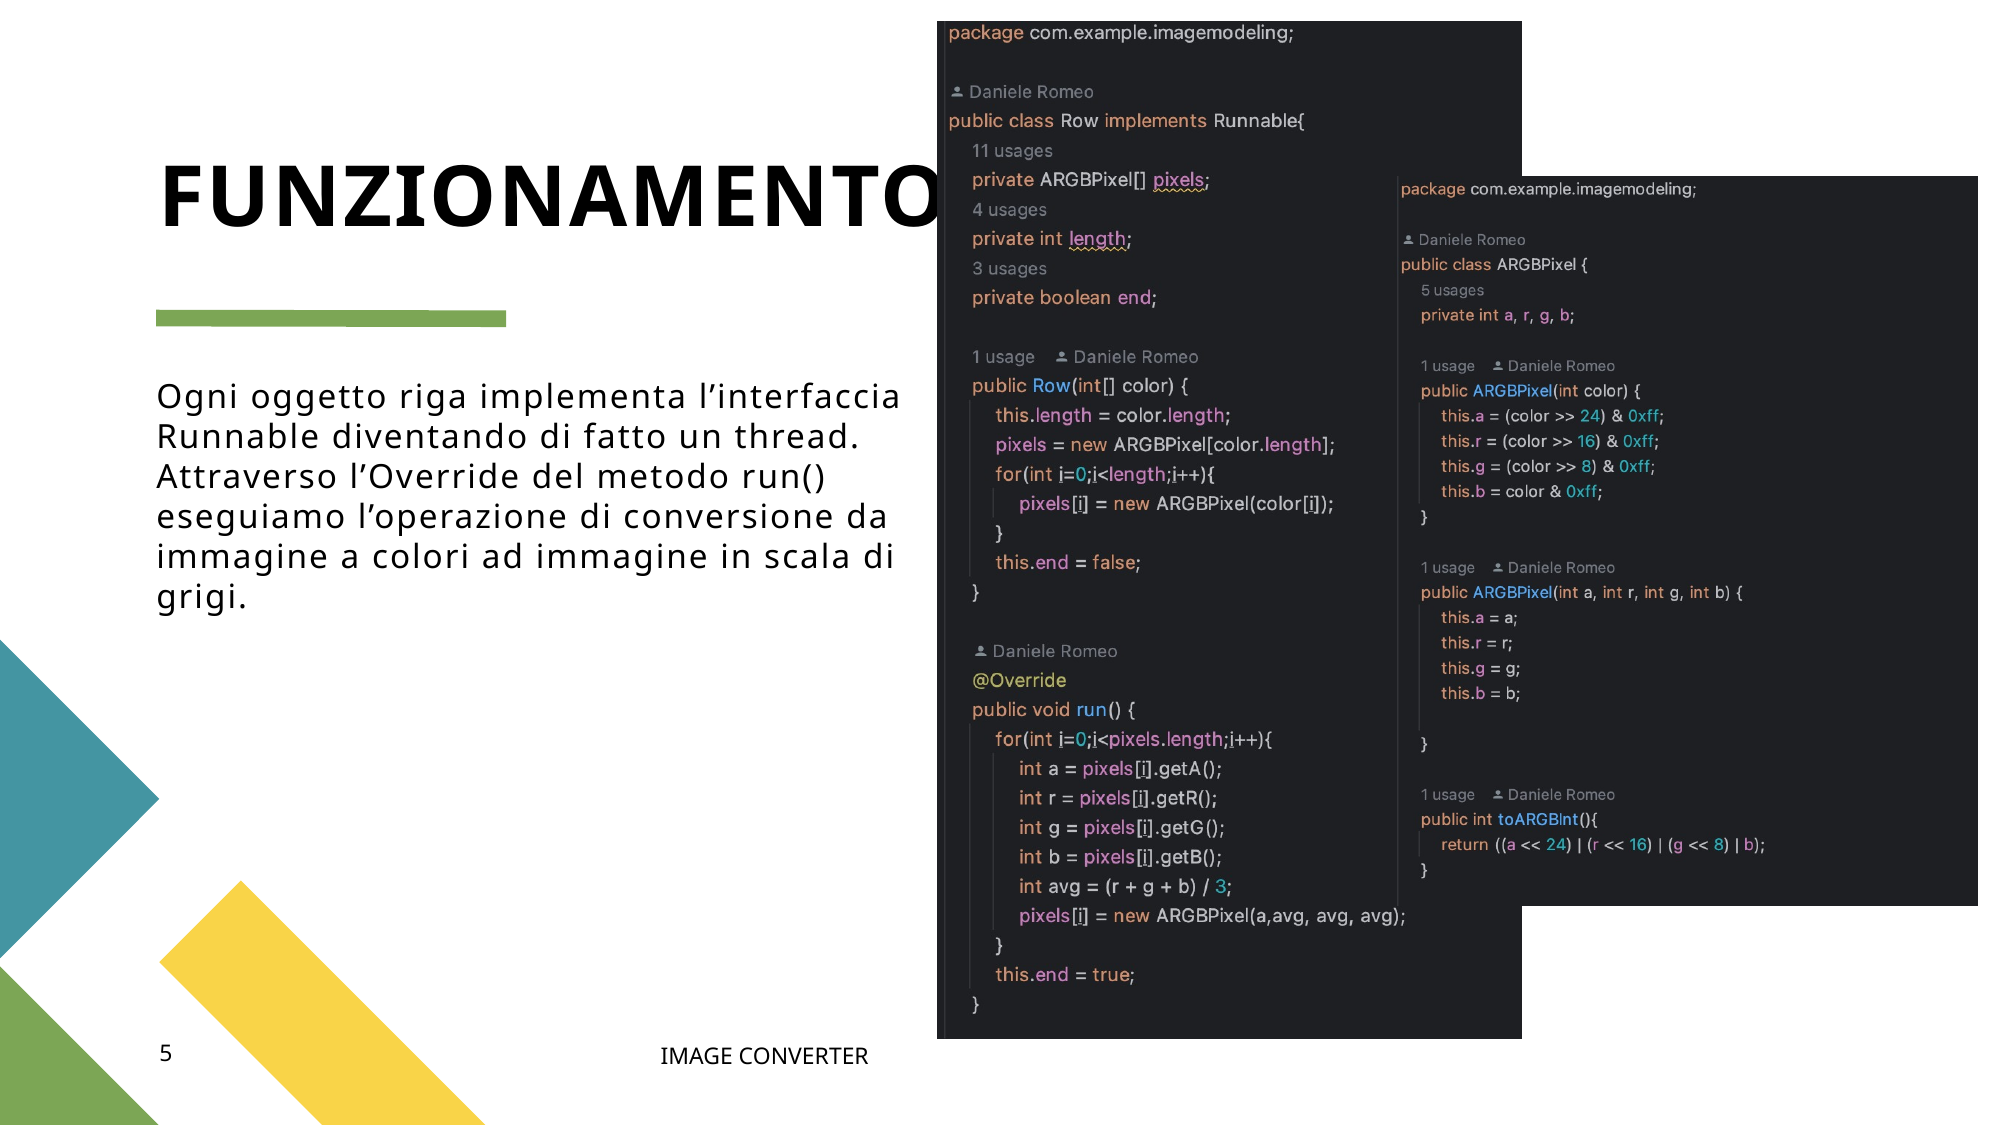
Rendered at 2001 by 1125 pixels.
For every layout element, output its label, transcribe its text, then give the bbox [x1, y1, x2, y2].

text_box Ogni oggetto riga implementa l’interfaccia Runnable diventando di fatto un thread. Attraverso l’Override del metodo run() eseguiamo l’operazione di conversione da immagine a colori ad immagine in scala di grigi. [156, 375, 907, 835]
picture [937, 21, 1978, 1039]
title FUNZIONAMENTO [158, 144, 937, 245]
slide_number 5 [159, 1038, 246, 1080]
footer IMAGE CONVERTER [660, 1041, 907, 1082]
